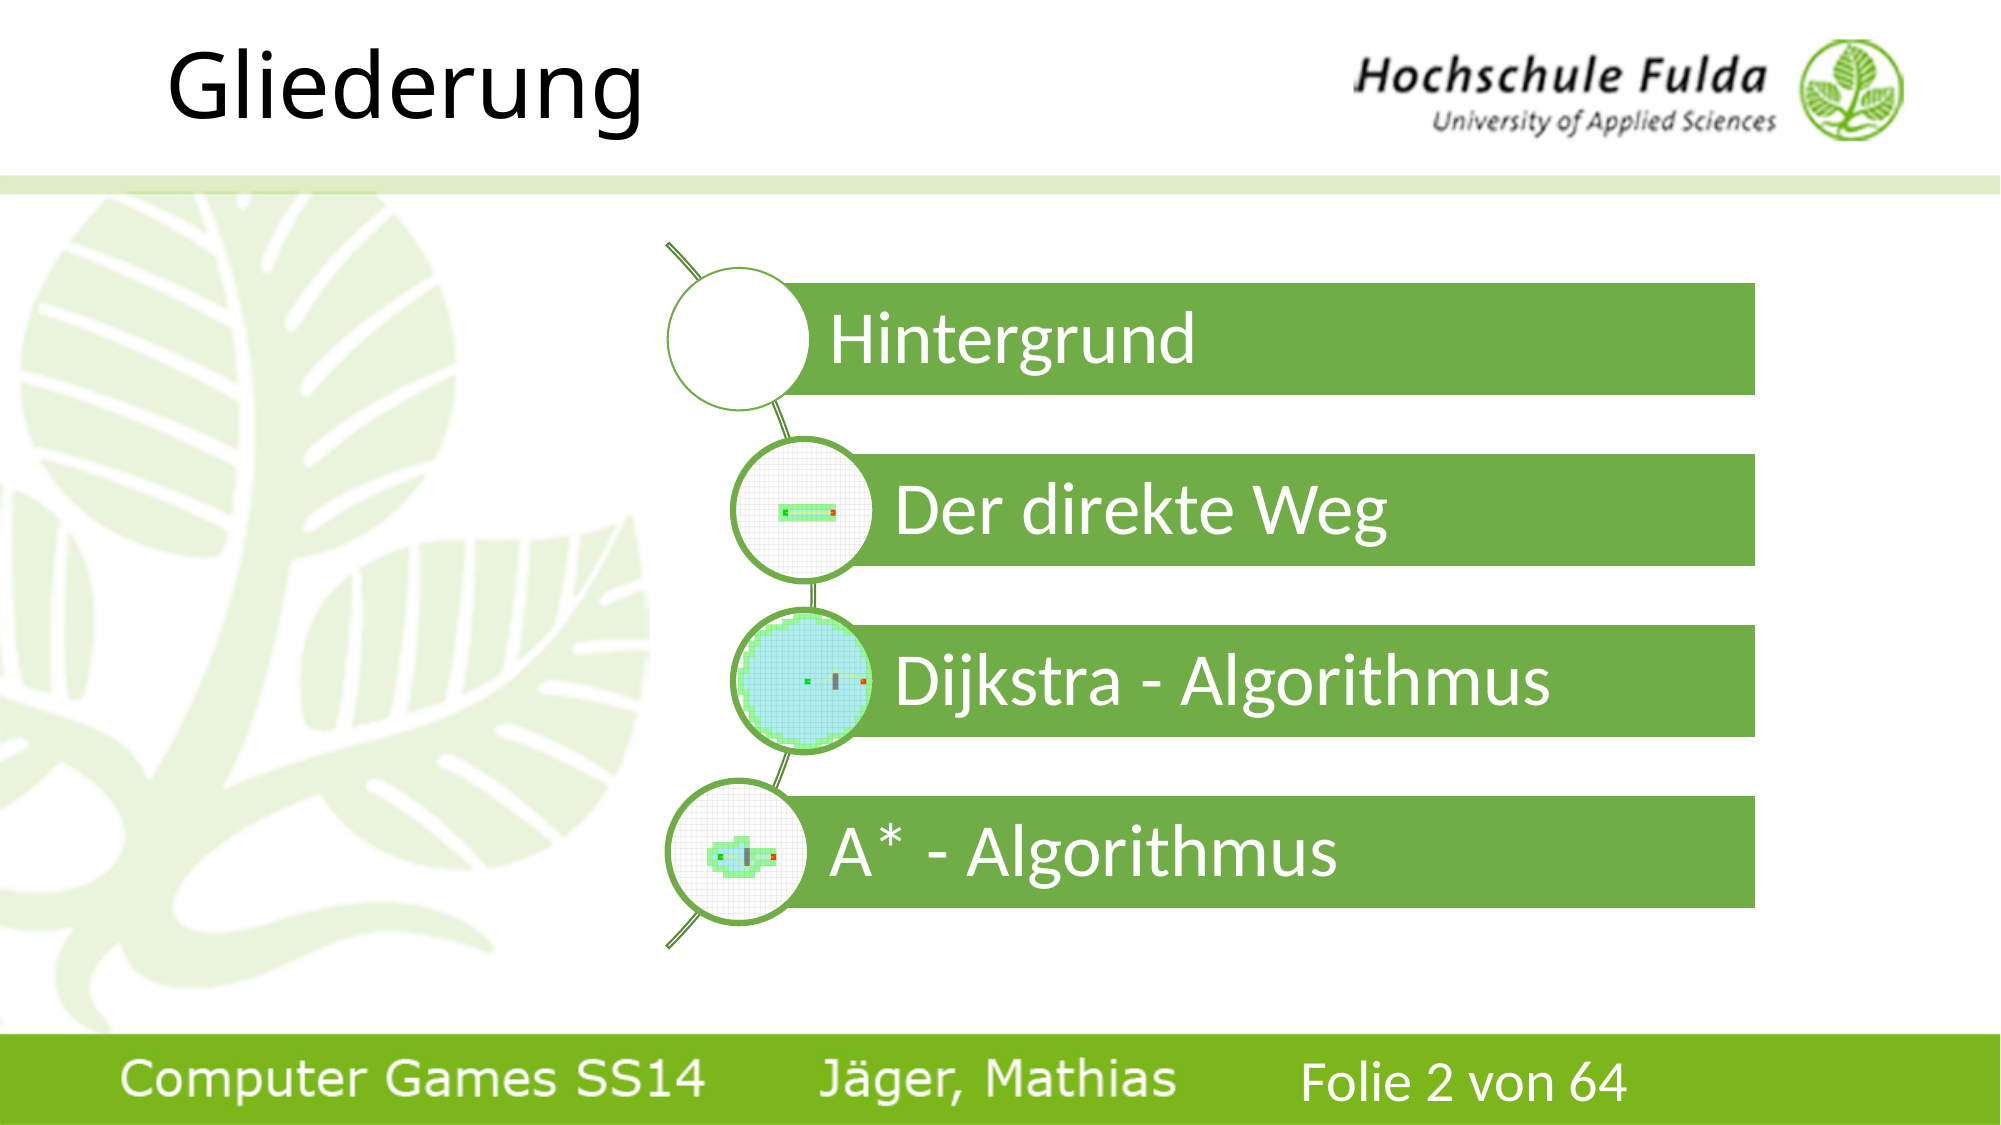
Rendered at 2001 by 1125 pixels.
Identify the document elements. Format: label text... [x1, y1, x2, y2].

title Gliederung [0, 0, 2000, 177]
text_box Folie 2 von 64 [1285, 1035, 1859, 1121]
picture [0, 0, 2001, 1125]
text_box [655, 225, 1767, 966]
